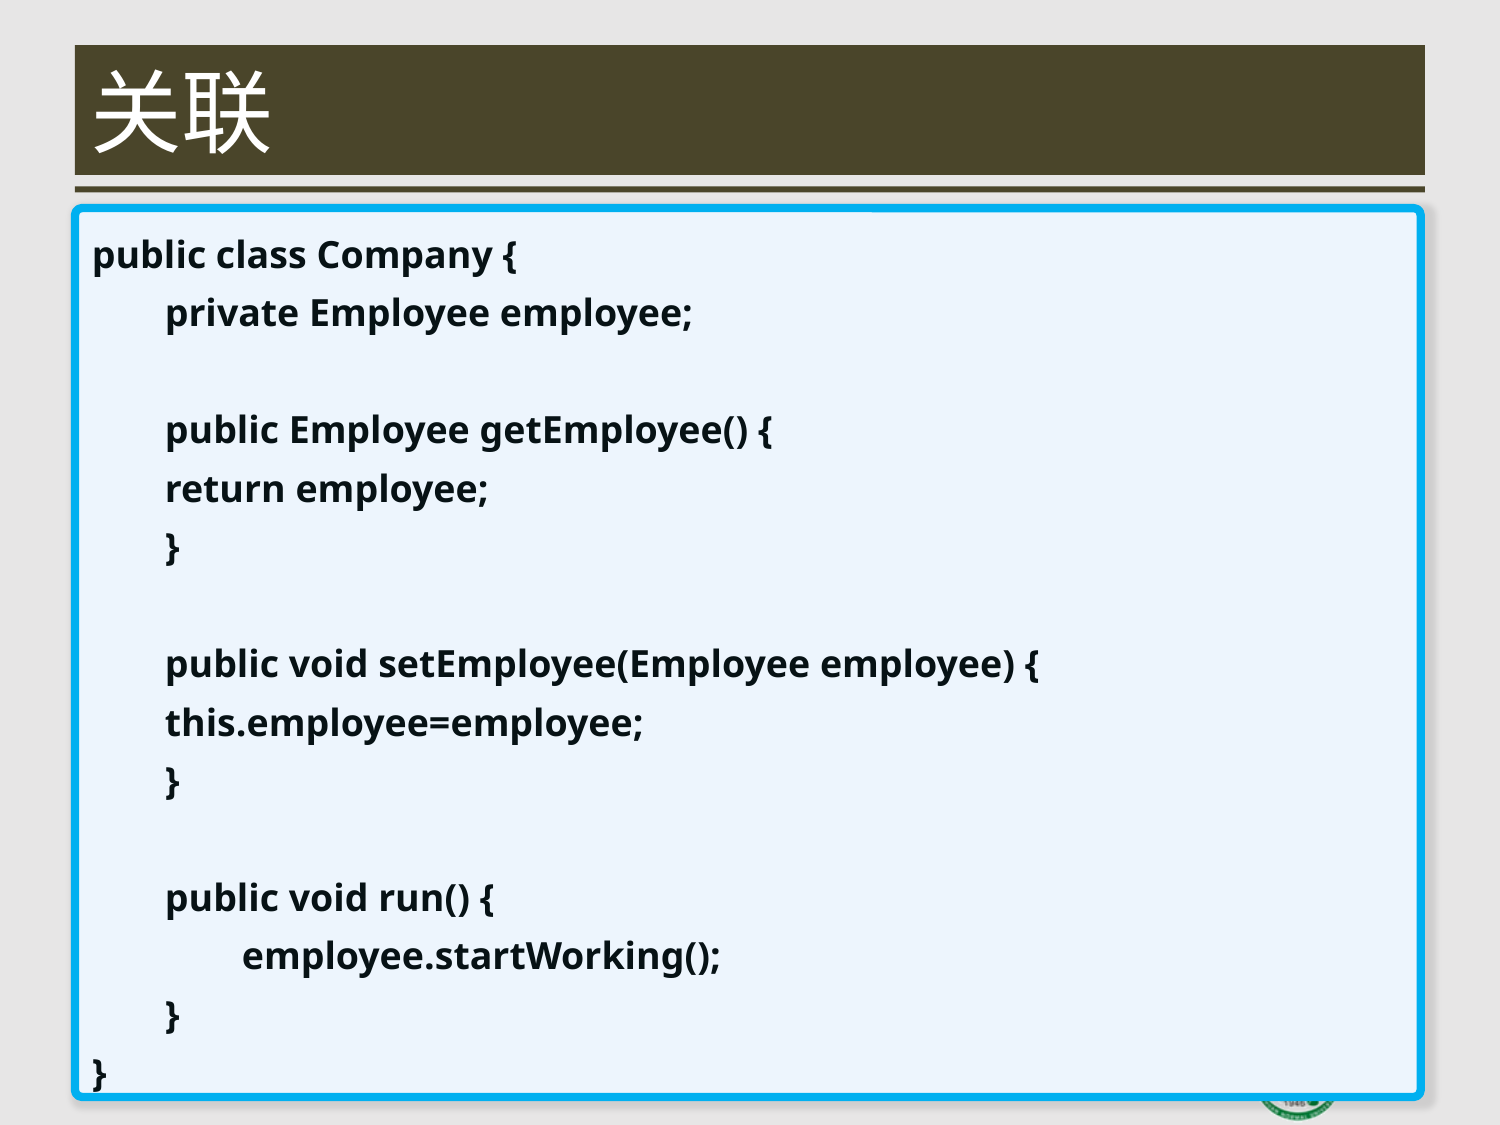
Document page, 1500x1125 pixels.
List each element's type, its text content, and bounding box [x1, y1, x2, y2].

picture [1250, 1102, 1355, 1124]
text_box public class Company { private Employee employee; public Employee getEmployee() { return employee; } public void setEmployee(Employee employee) { this.employee=employee; } public void run() { employee.startWorking(); } } [74, 208, 1421, 1097]
picture [378, 876, 1103, 1020]
title 关联 [75, 45, 1425, 175]
